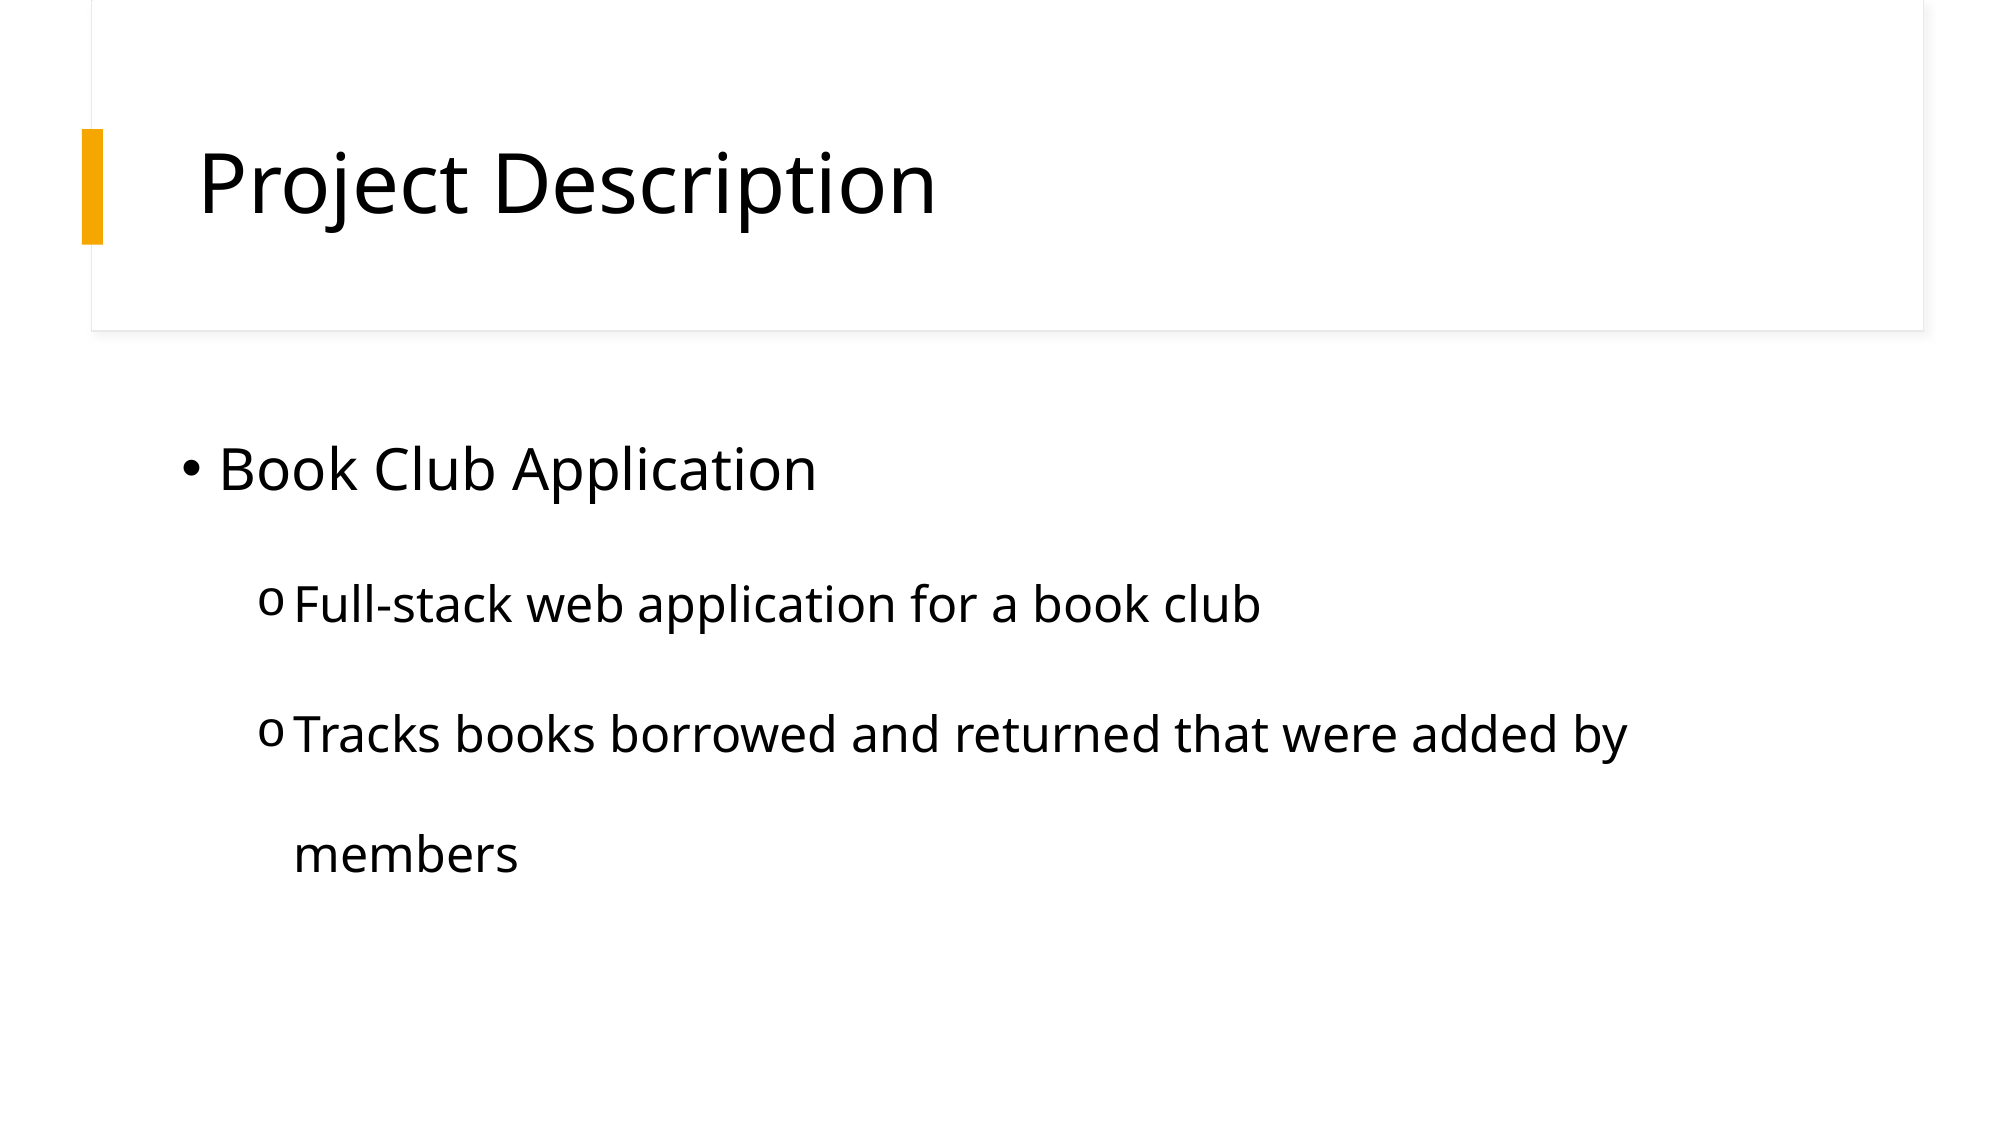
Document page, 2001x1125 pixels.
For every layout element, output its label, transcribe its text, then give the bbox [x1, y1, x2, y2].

title Project Description [183, 90, 1851, 284]
list Book Club Application Full-stack web application for a book club Tracks books borrowed and returned that were added by members [166, 354, 1835, 1058]
